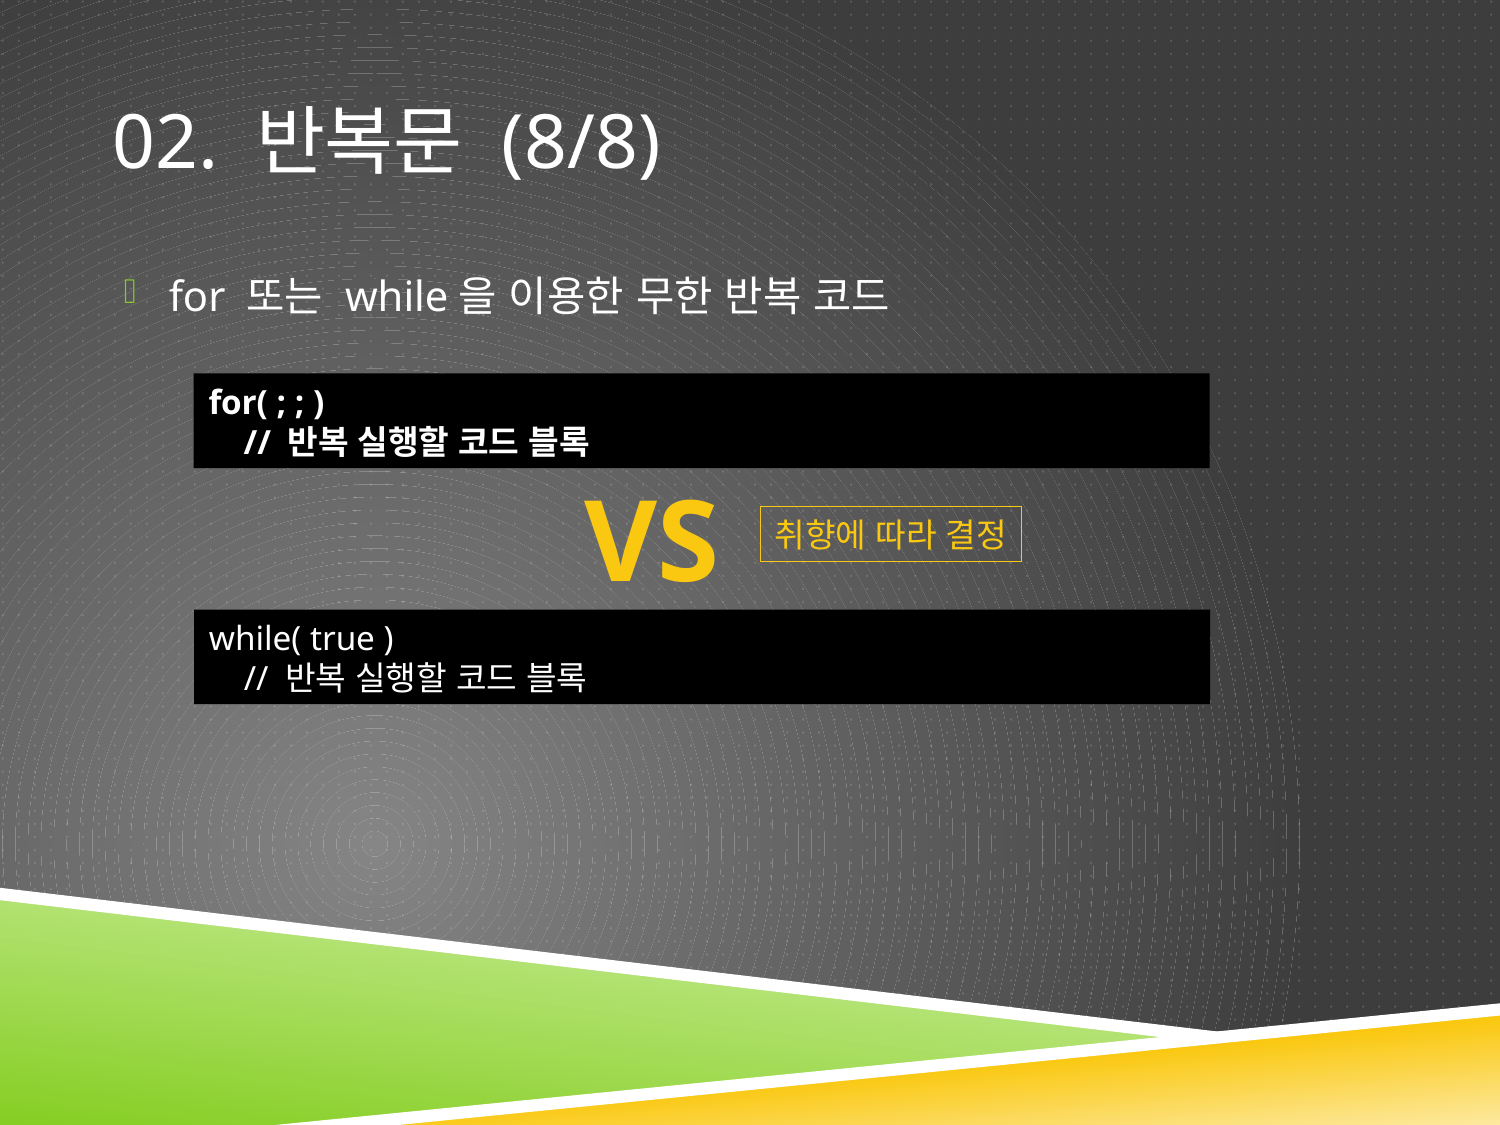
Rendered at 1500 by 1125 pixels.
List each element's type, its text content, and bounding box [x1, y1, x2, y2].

text_box for( ; ; ) // 반복 실행할 코드 블록 [193, 373, 1210, 469]
title 02. 반복문 (8/8) [112, 45, 1388, 233]
text_box 취향에 따라 결정 [760, 506, 1022, 562]
text_box while( true ) // 반복 실행할 코드 블록 [194, 609, 1211, 705]
list for 또는 while을 이용한 무한 반복 코드 [112, 262, 1388, 1059]
text_box VS [569, 461, 735, 612]
